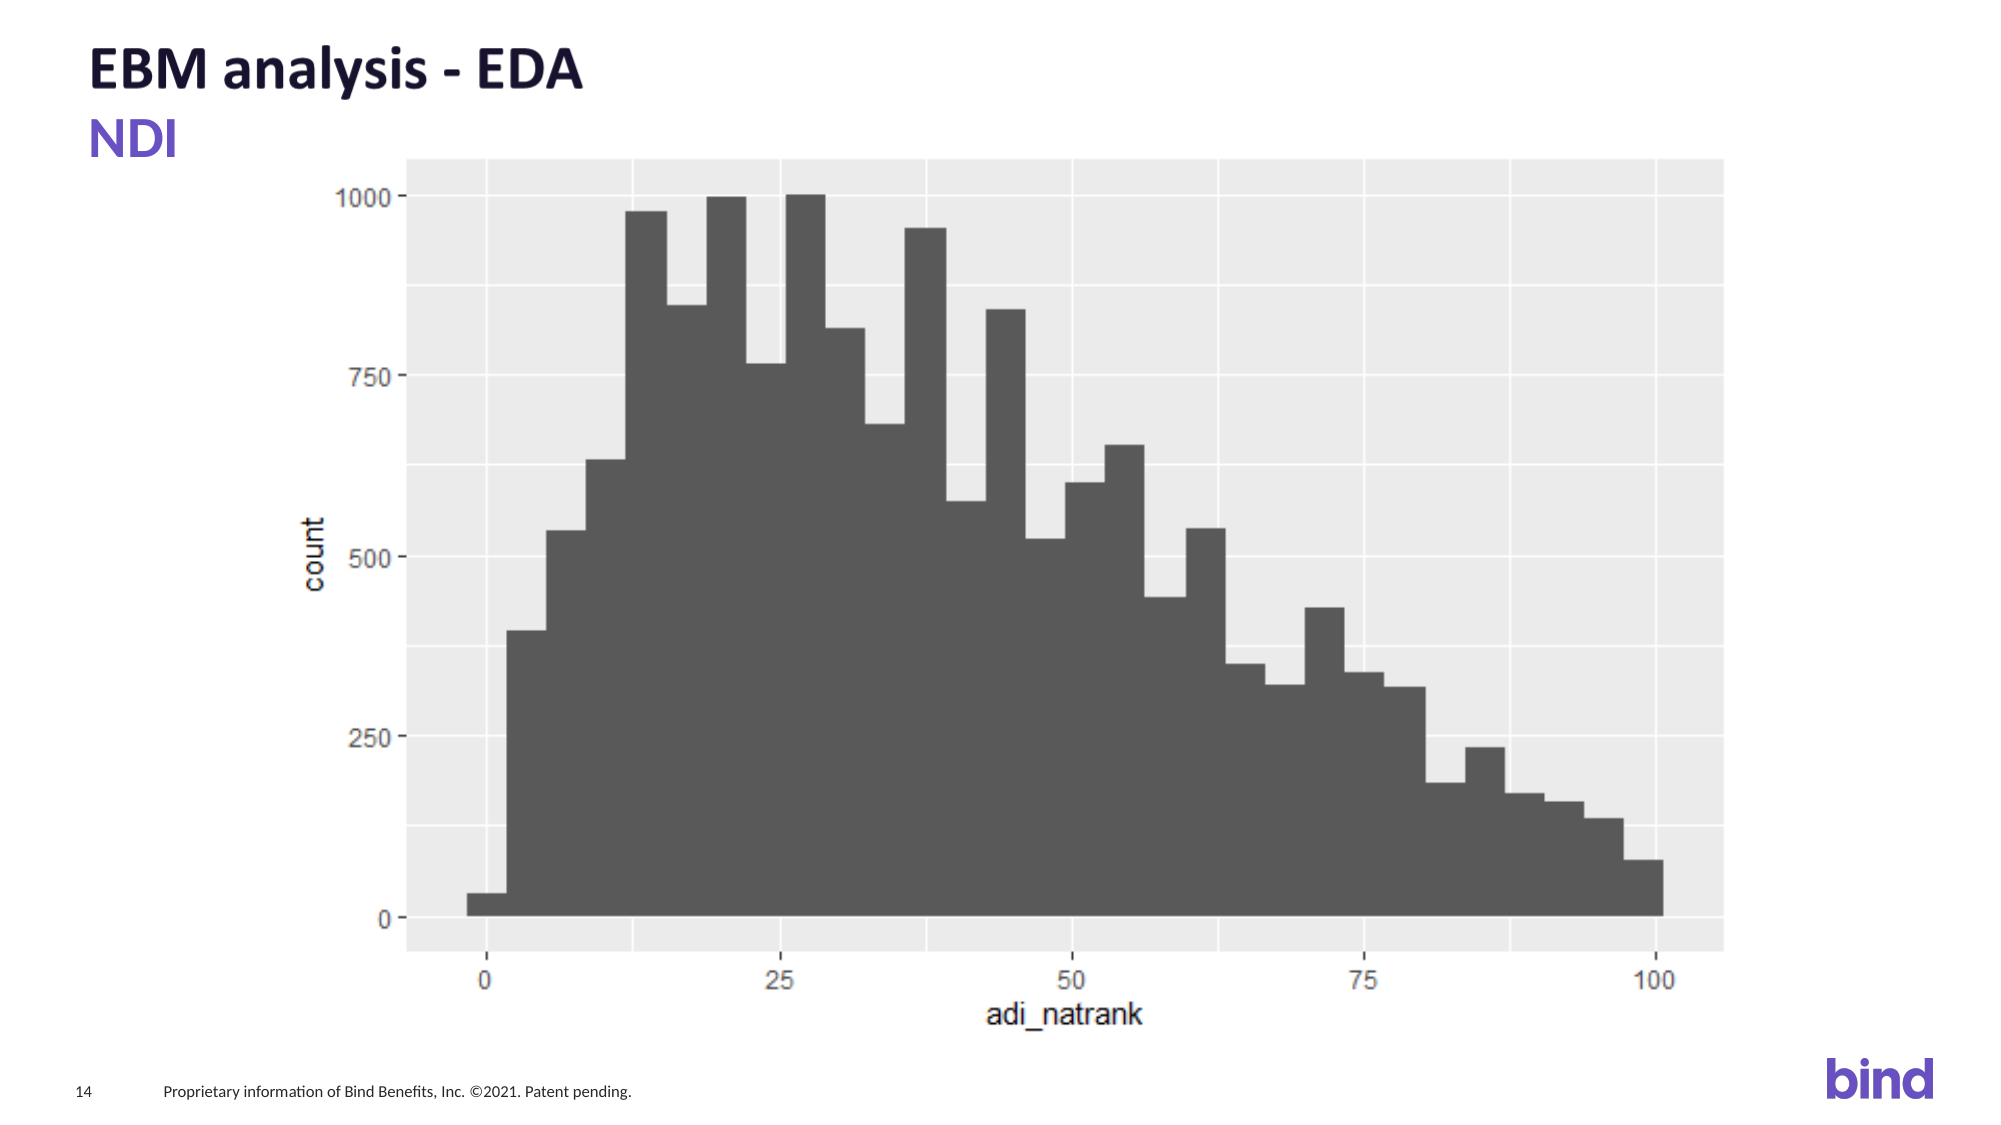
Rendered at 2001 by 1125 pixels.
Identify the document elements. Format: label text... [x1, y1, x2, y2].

picture [282, 145, 1741, 1046]
picture [50, 9, 1949, 144]
slide_number 14 [60, 1069, 135, 1113]
picture [1827, 1058, 1933, 1099]
list NDI [74, 144, 1949, 164]
footer Proprietary information of Bind Benefits, Inc. ©2021. Patent pending. [148, 1068, 824, 1114]
